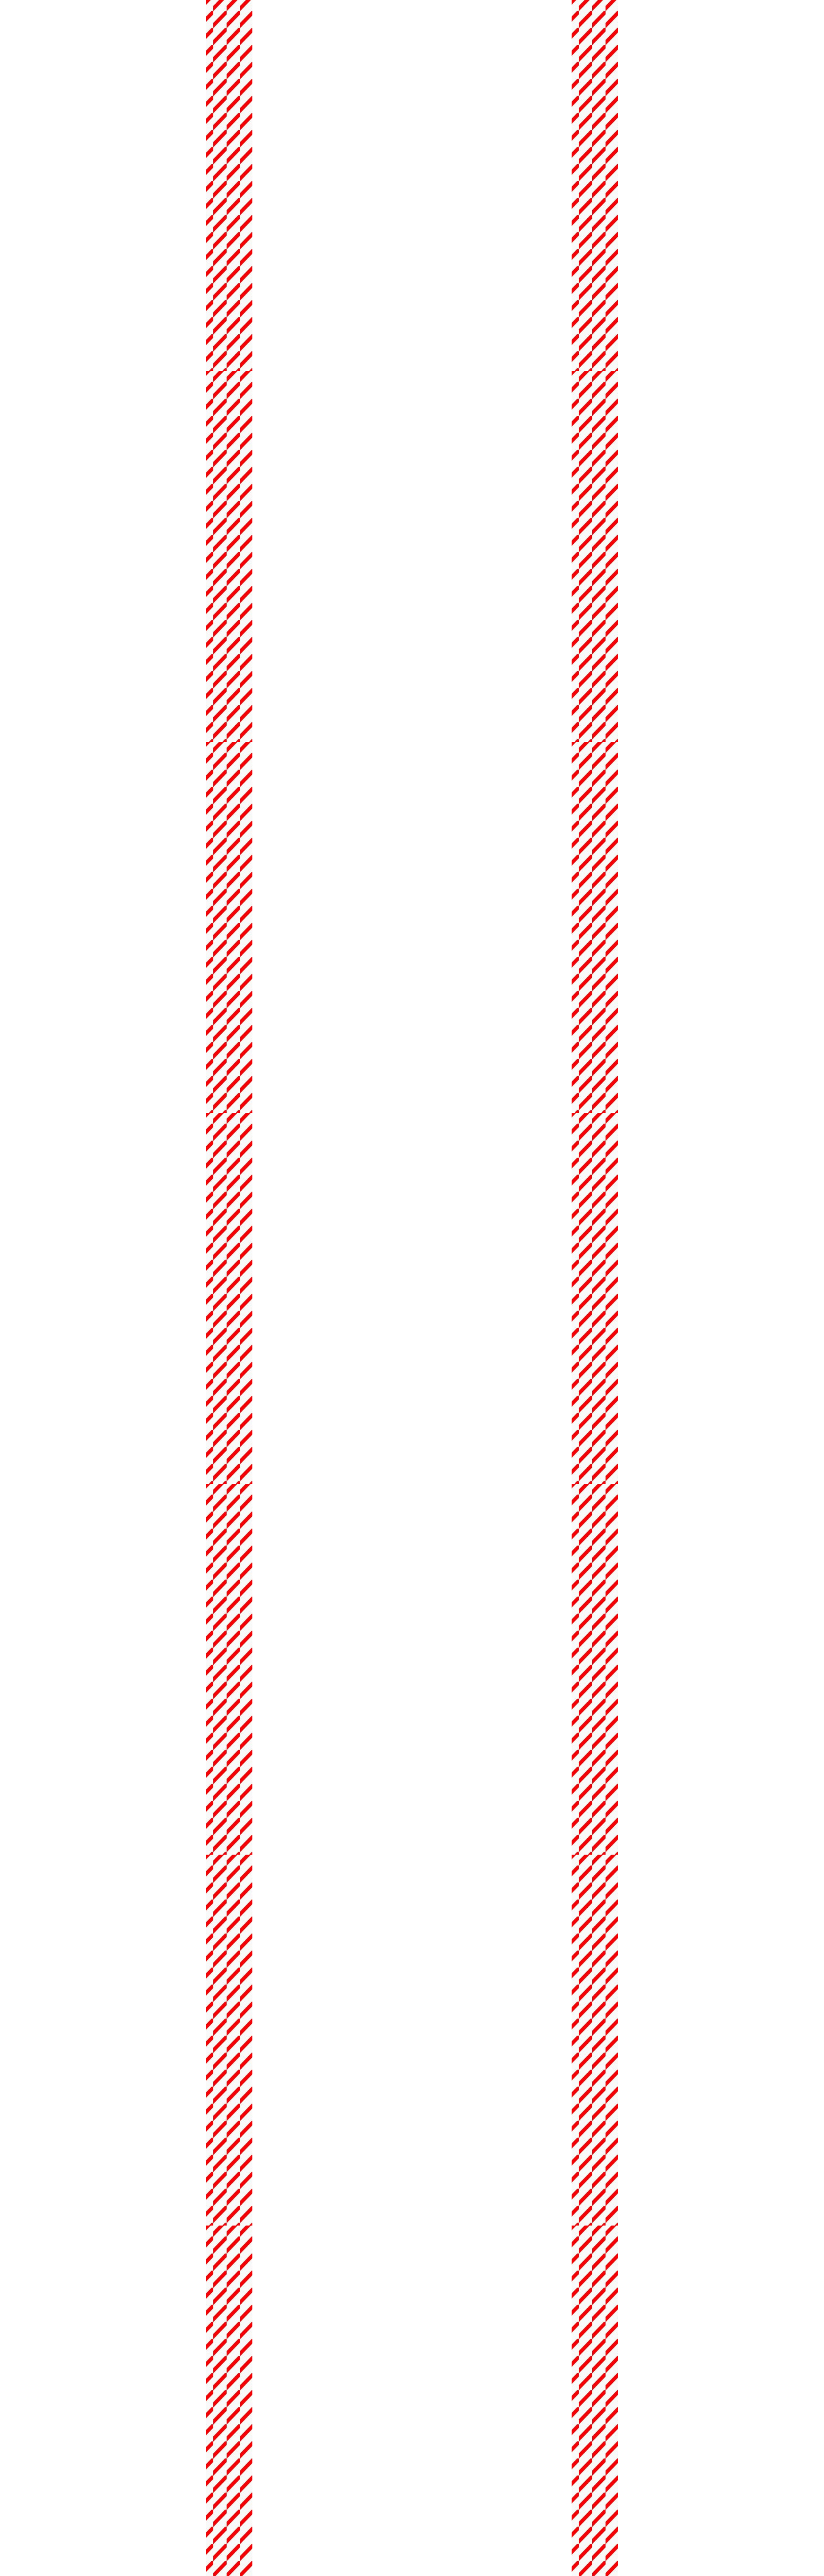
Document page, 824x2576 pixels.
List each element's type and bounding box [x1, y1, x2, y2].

text_box [572, 0, 618, 2576]
text_box [206, 0, 252, 2576]
